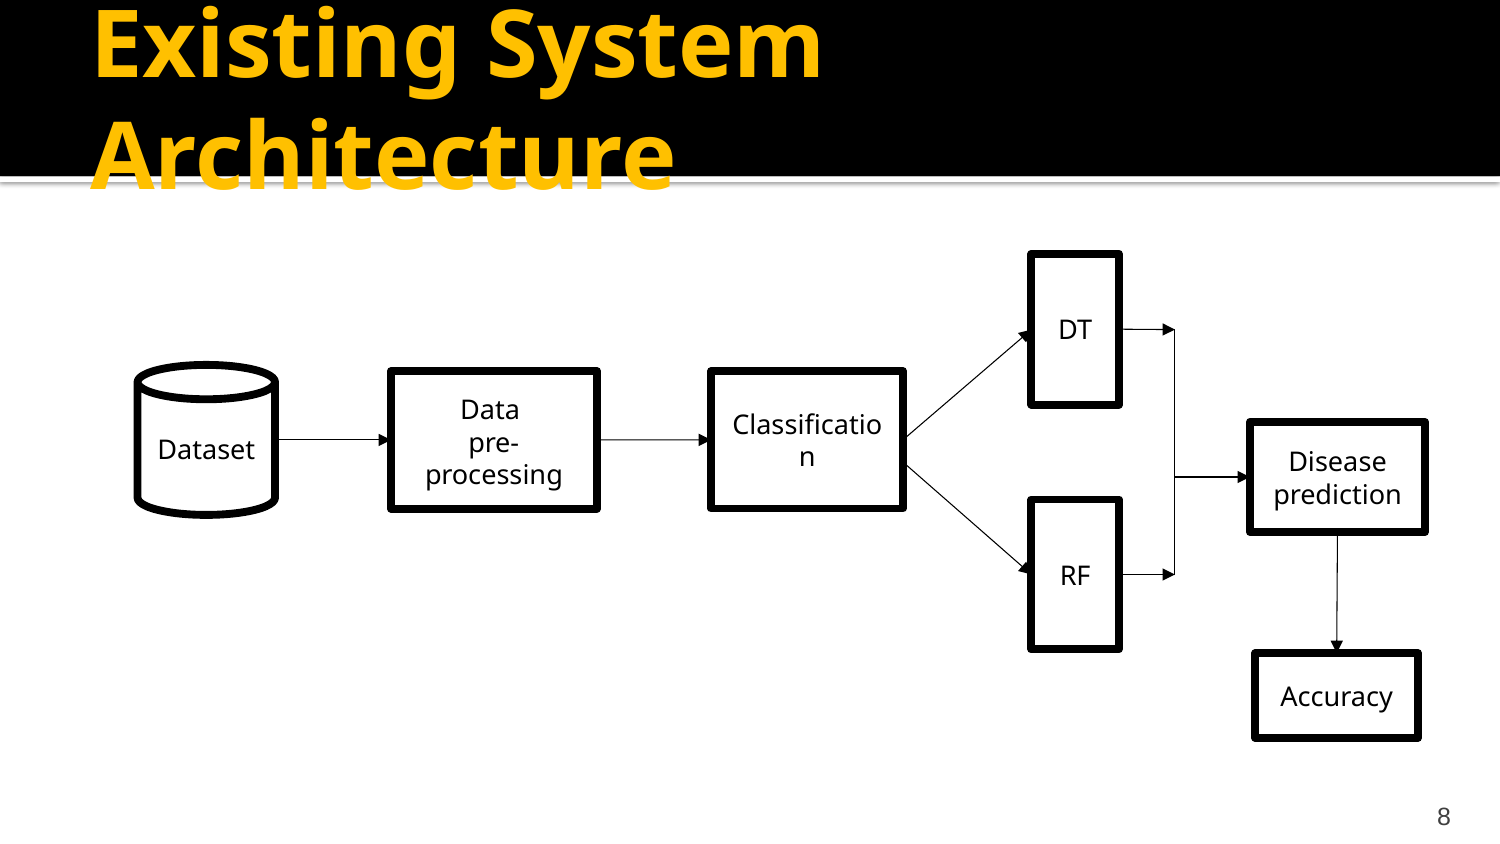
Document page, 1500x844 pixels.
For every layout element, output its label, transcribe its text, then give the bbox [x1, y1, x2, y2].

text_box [902, 329, 1032, 440]
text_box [902, 461, 1032, 575]
text_box DT [1027, 250, 1123, 409]
text_box Data pre-processing [387, 367, 601, 513]
list [74, 218, 1426, 760]
title Existing System Architecture [75, 19, 1425, 174]
text_box Dataset [133, 360, 279, 519]
slide_number 8 [1345, 796, 1467, 831]
text_box Classification [707, 367, 907, 512]
text_box RF [1027, 496, 1123, 653]
text_box Accuracy [1251, 649, 1422, 742]
text_box Disease prediction [1246, 418, 1429, 536]
